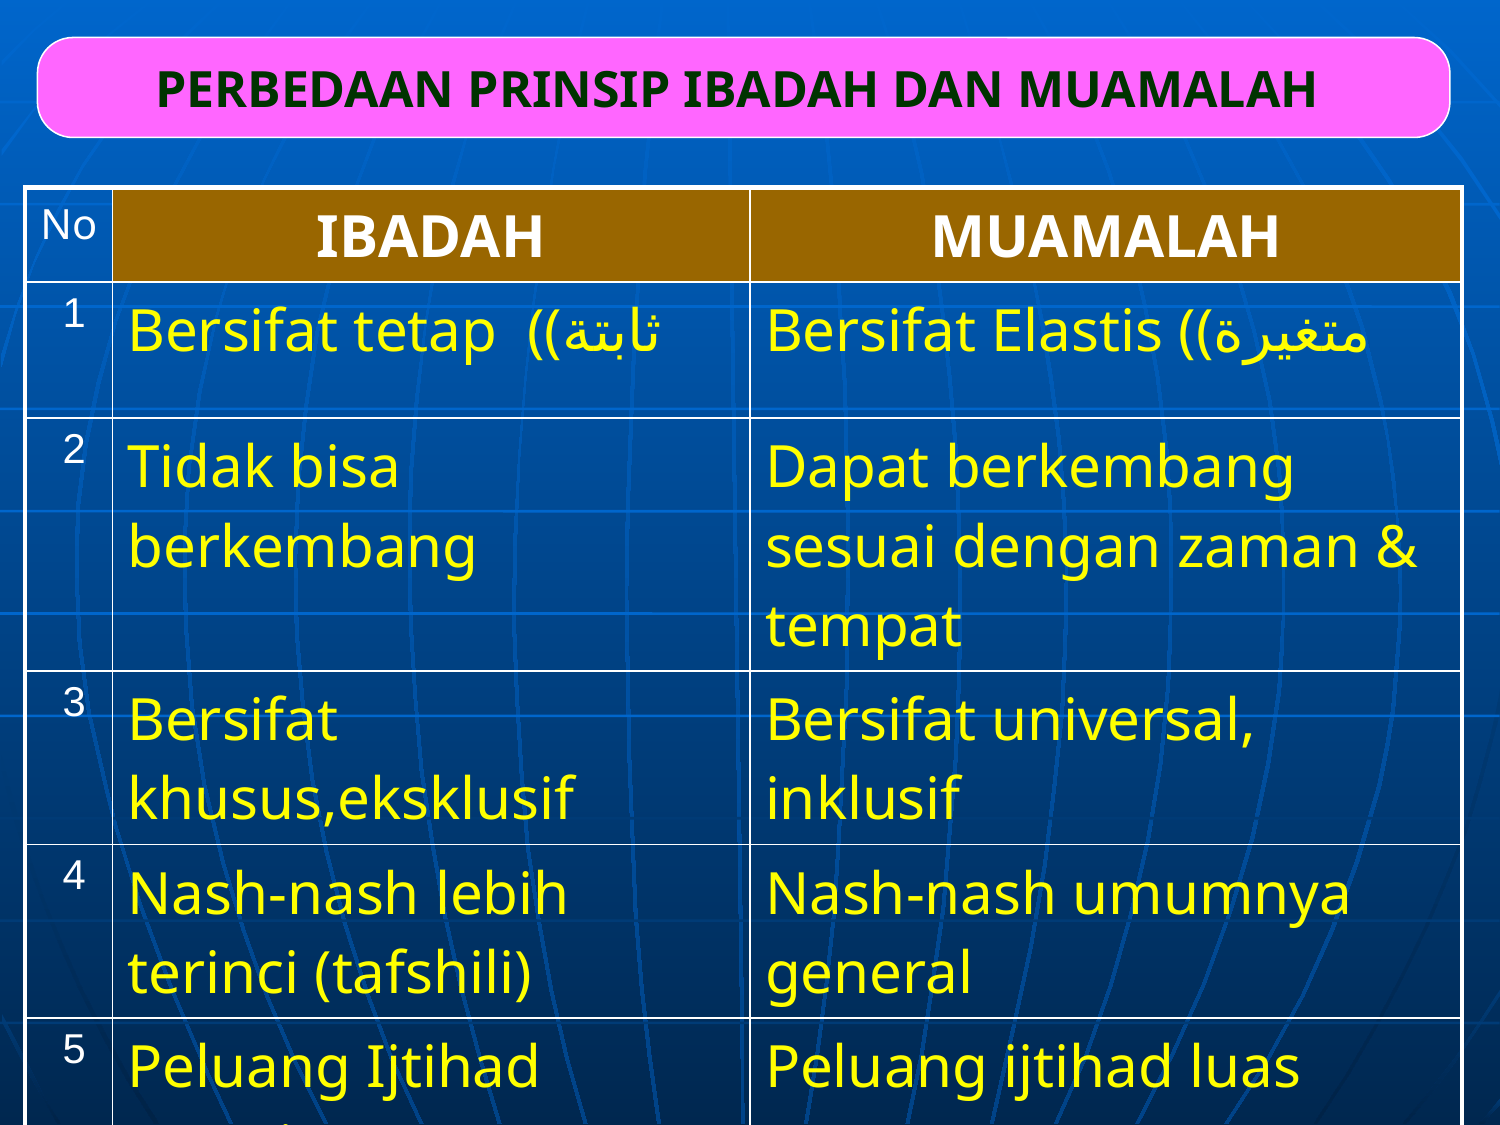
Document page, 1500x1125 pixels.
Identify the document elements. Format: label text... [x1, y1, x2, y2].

table_cell Bersifat universal, inklusif [751, 672, 1460, 844]
table_cell Tidak bisa berkembang [113, 419, 749, 670]
table_cell 4 [27, 845, 112, 1017]
table_cell Peluang ijtihad luas [751, 1019, 1460, 1125]
table_cell Dapat berkembang sesuai dengan zaman & tempat [751, 419, 1460, 670]
table_cell 5 [27, 1019, 112, 1125]
table_header MUAMALAH [751, 190, 1460, 281]
table_cell Bersifat khusus,eksklusif [113, 672, 749, 844]
table_cell Nash-nash umumnya general [751, 845, 1460, 1017]
table_header No [27, 190, 112, 281]
text_box PERBEDAAN PRINSIP IBADAH DAN MUAMALAH [37, 37, 1450, 138]
table_cell 2 [27, 419, 112, 670]
table_cell Nash-nash lebih terinci (tafshili) [113, 845, 749, 1017]
table_header IBADAH [113, 190, 749, 281]
table_cell 1 [27, 283, 112, 417]
table_cell 3 [27, 672, 112, 844]
table_cell Peluang Ijtihad sempit [113, 1019, 749, 1125]
table_cell Bersifat tetap ((ثابتة [113, 283, 749, 417]
table_cell Bersifat Elastis ((متغيرة [751, 283, 1460, 417]
